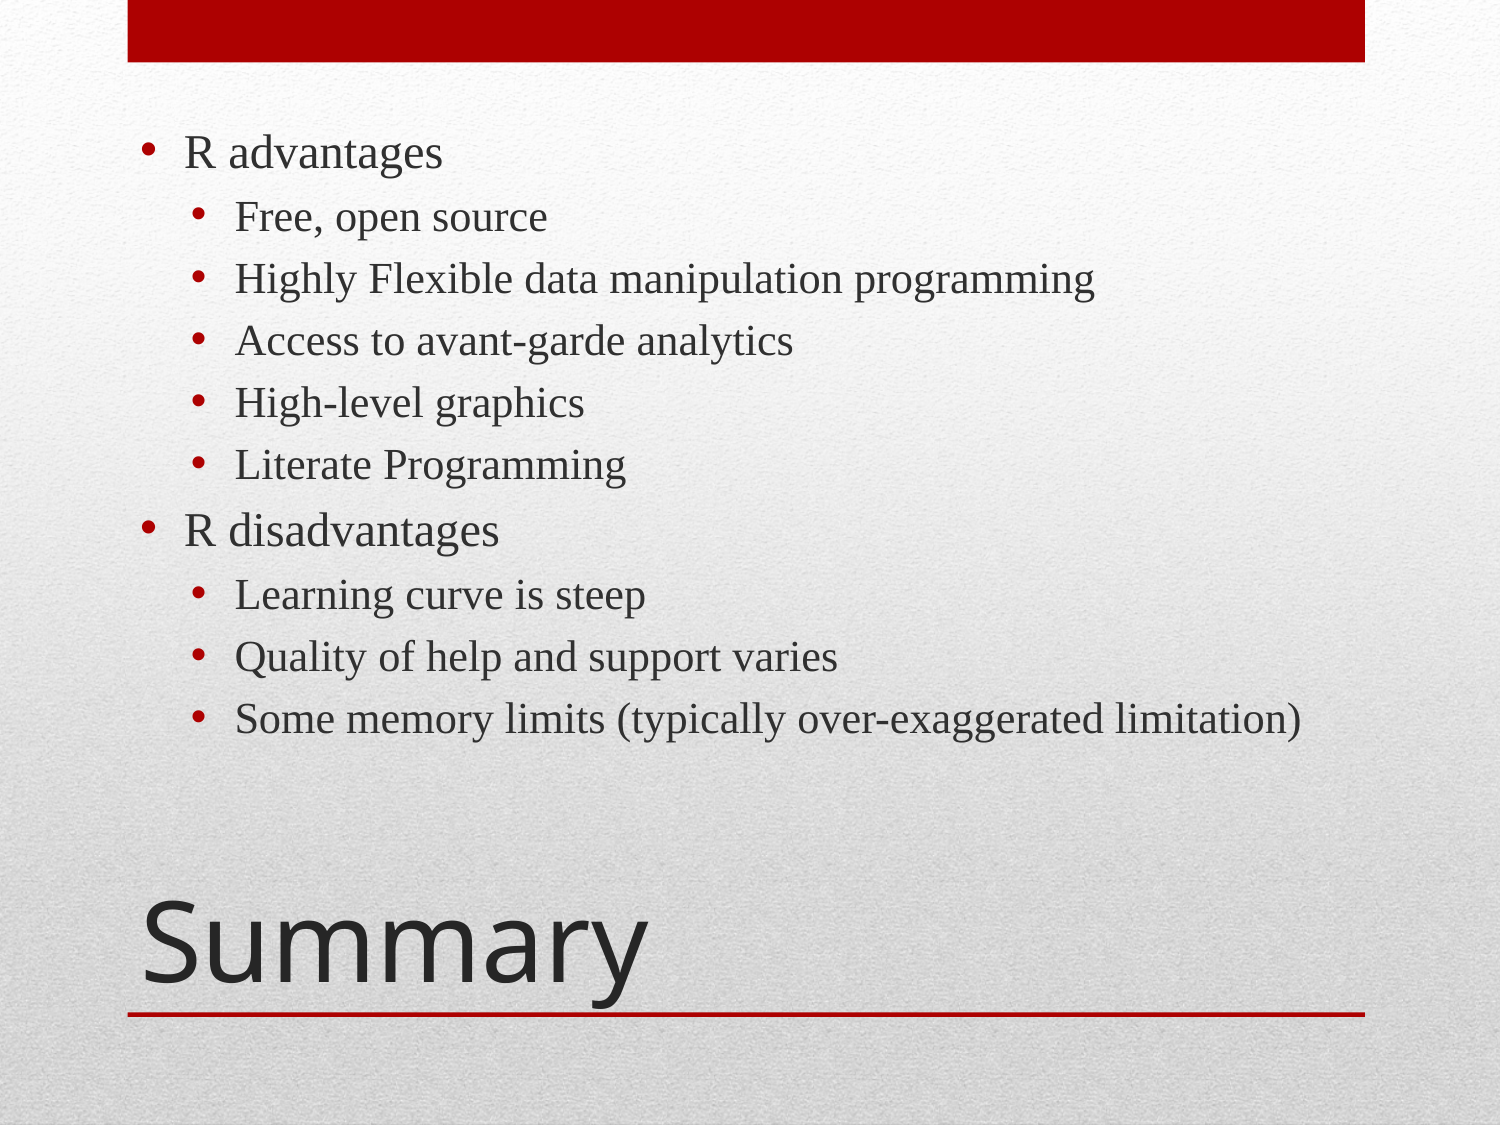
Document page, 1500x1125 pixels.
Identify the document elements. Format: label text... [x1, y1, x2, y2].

list R advantages Free, open source Highly Flexible data manipulation programming Access to avant-garde analytics High-level graphics Literate Programming R disadvantages Learning curve is steep Quality of help and support varies Some memory limits (typically over-exaggerated limitation) [125, 112, 1363, 750]
title Summary [125, 750, 1238, 1013]
